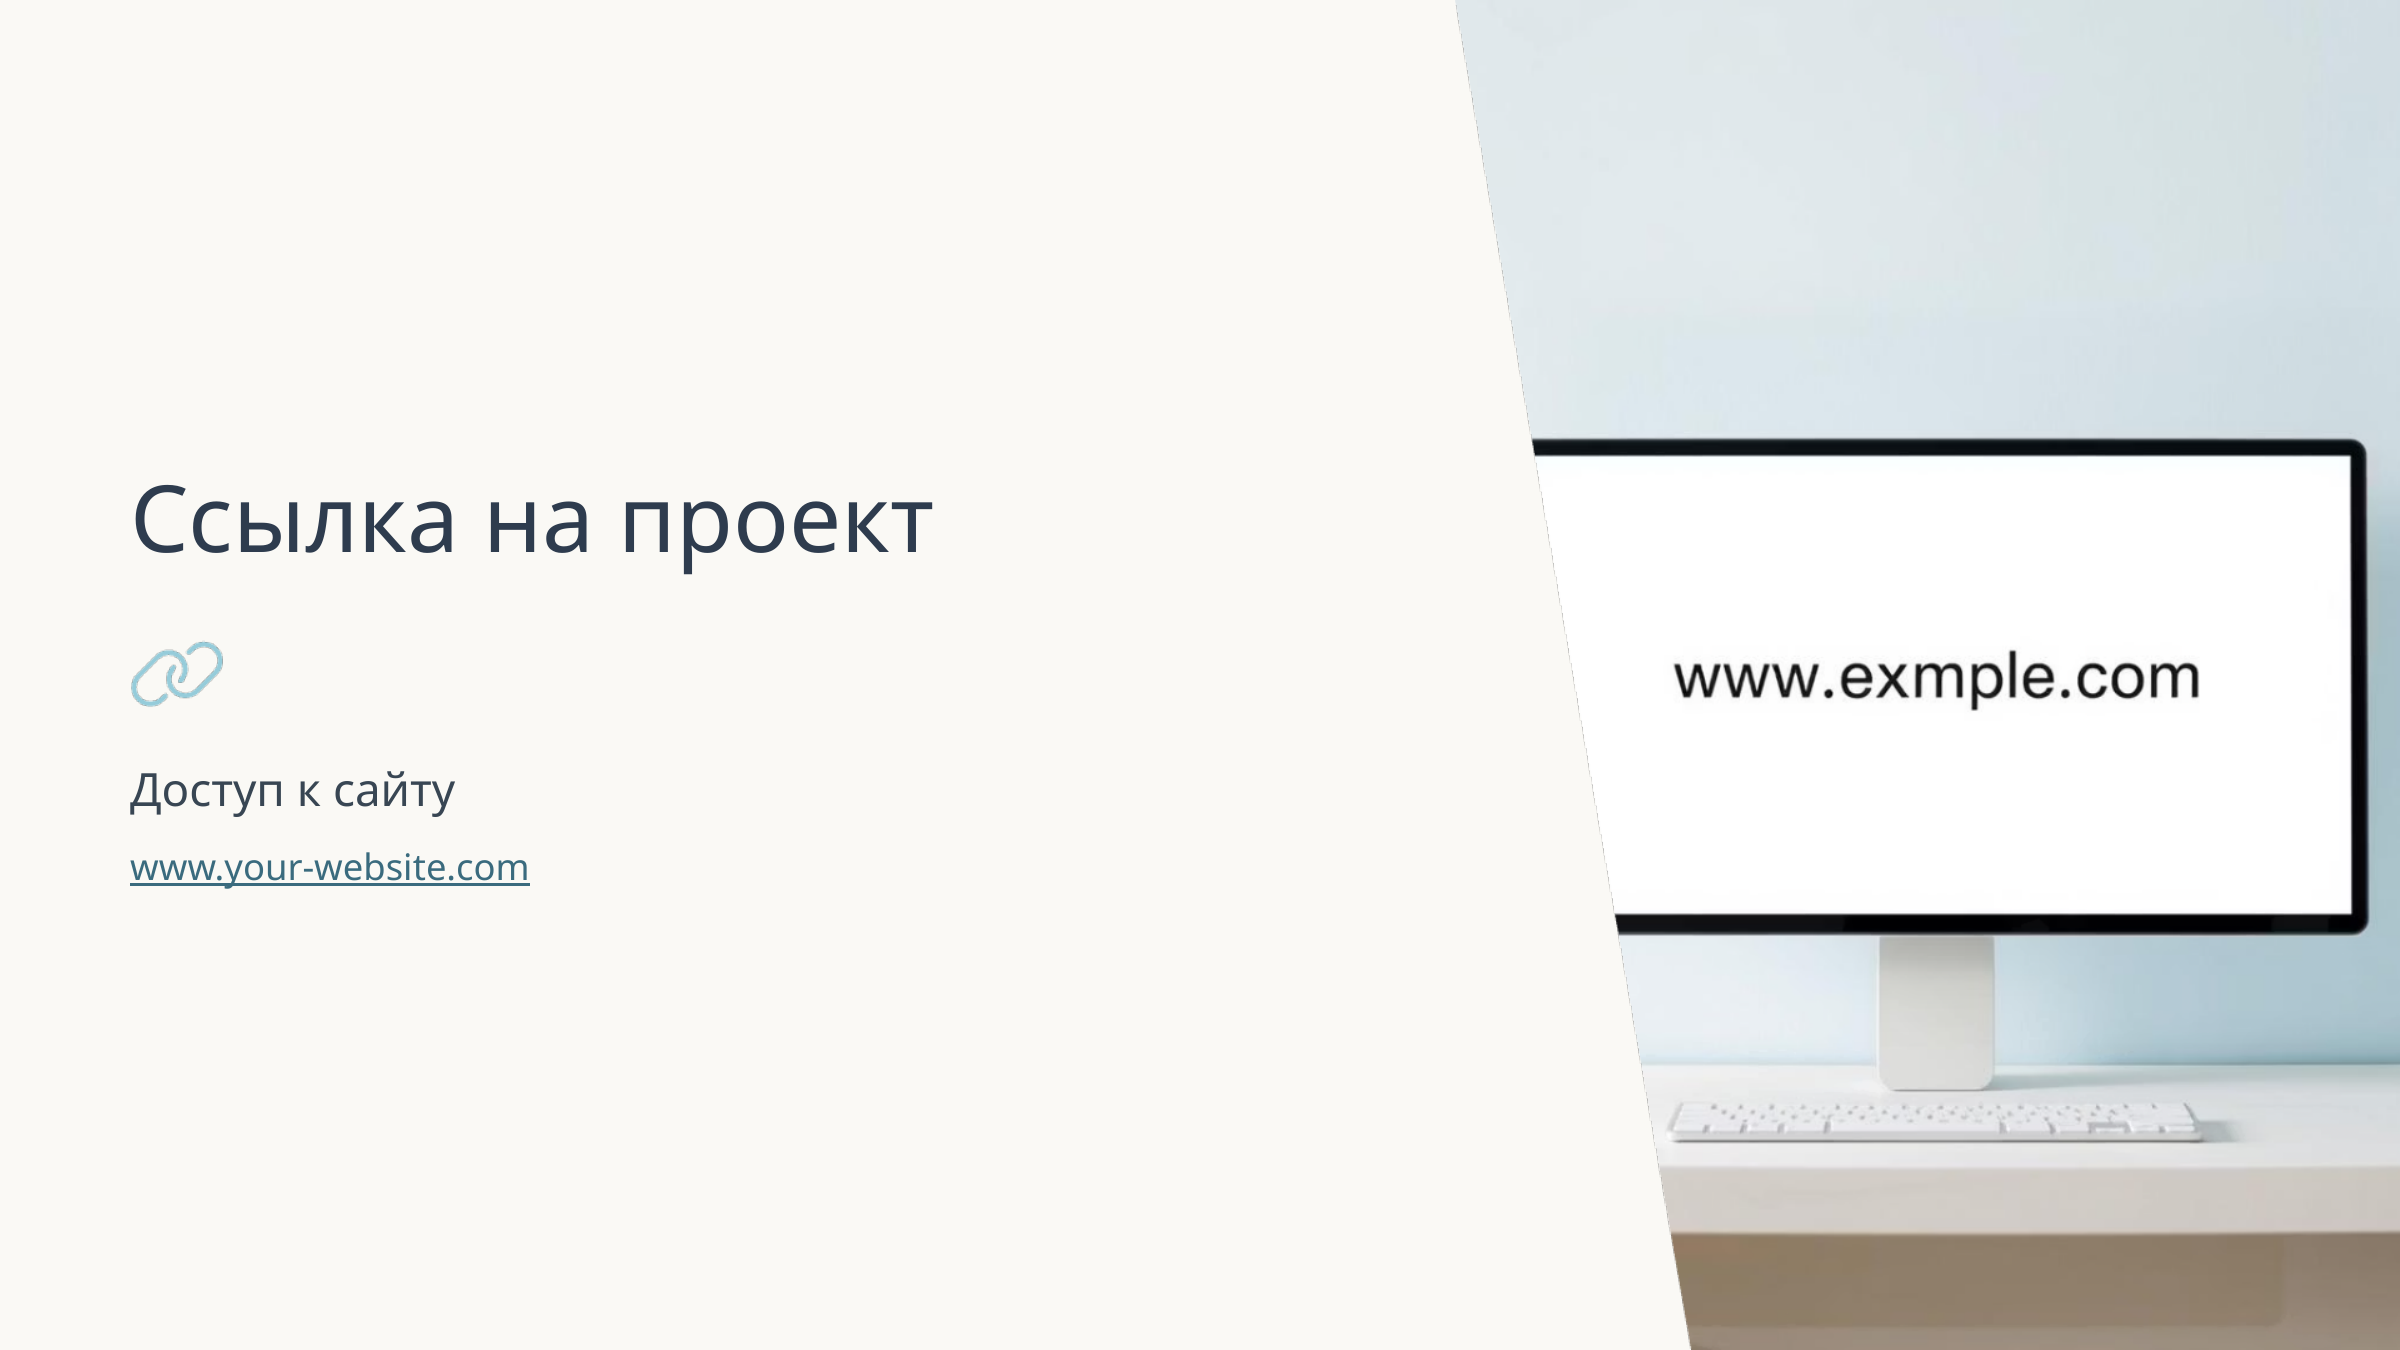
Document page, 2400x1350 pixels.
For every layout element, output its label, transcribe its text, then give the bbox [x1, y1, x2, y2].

text_box www.your-website.com [130, 838, 1370, 895]
text_box Доступ к сайту [130, 757, 596, 817]
text_box Ссылка на проект [130, 455, 1061, 572]
picture [1454, 0, 2400, 1350]
picture [130, 627, 224, 721]
